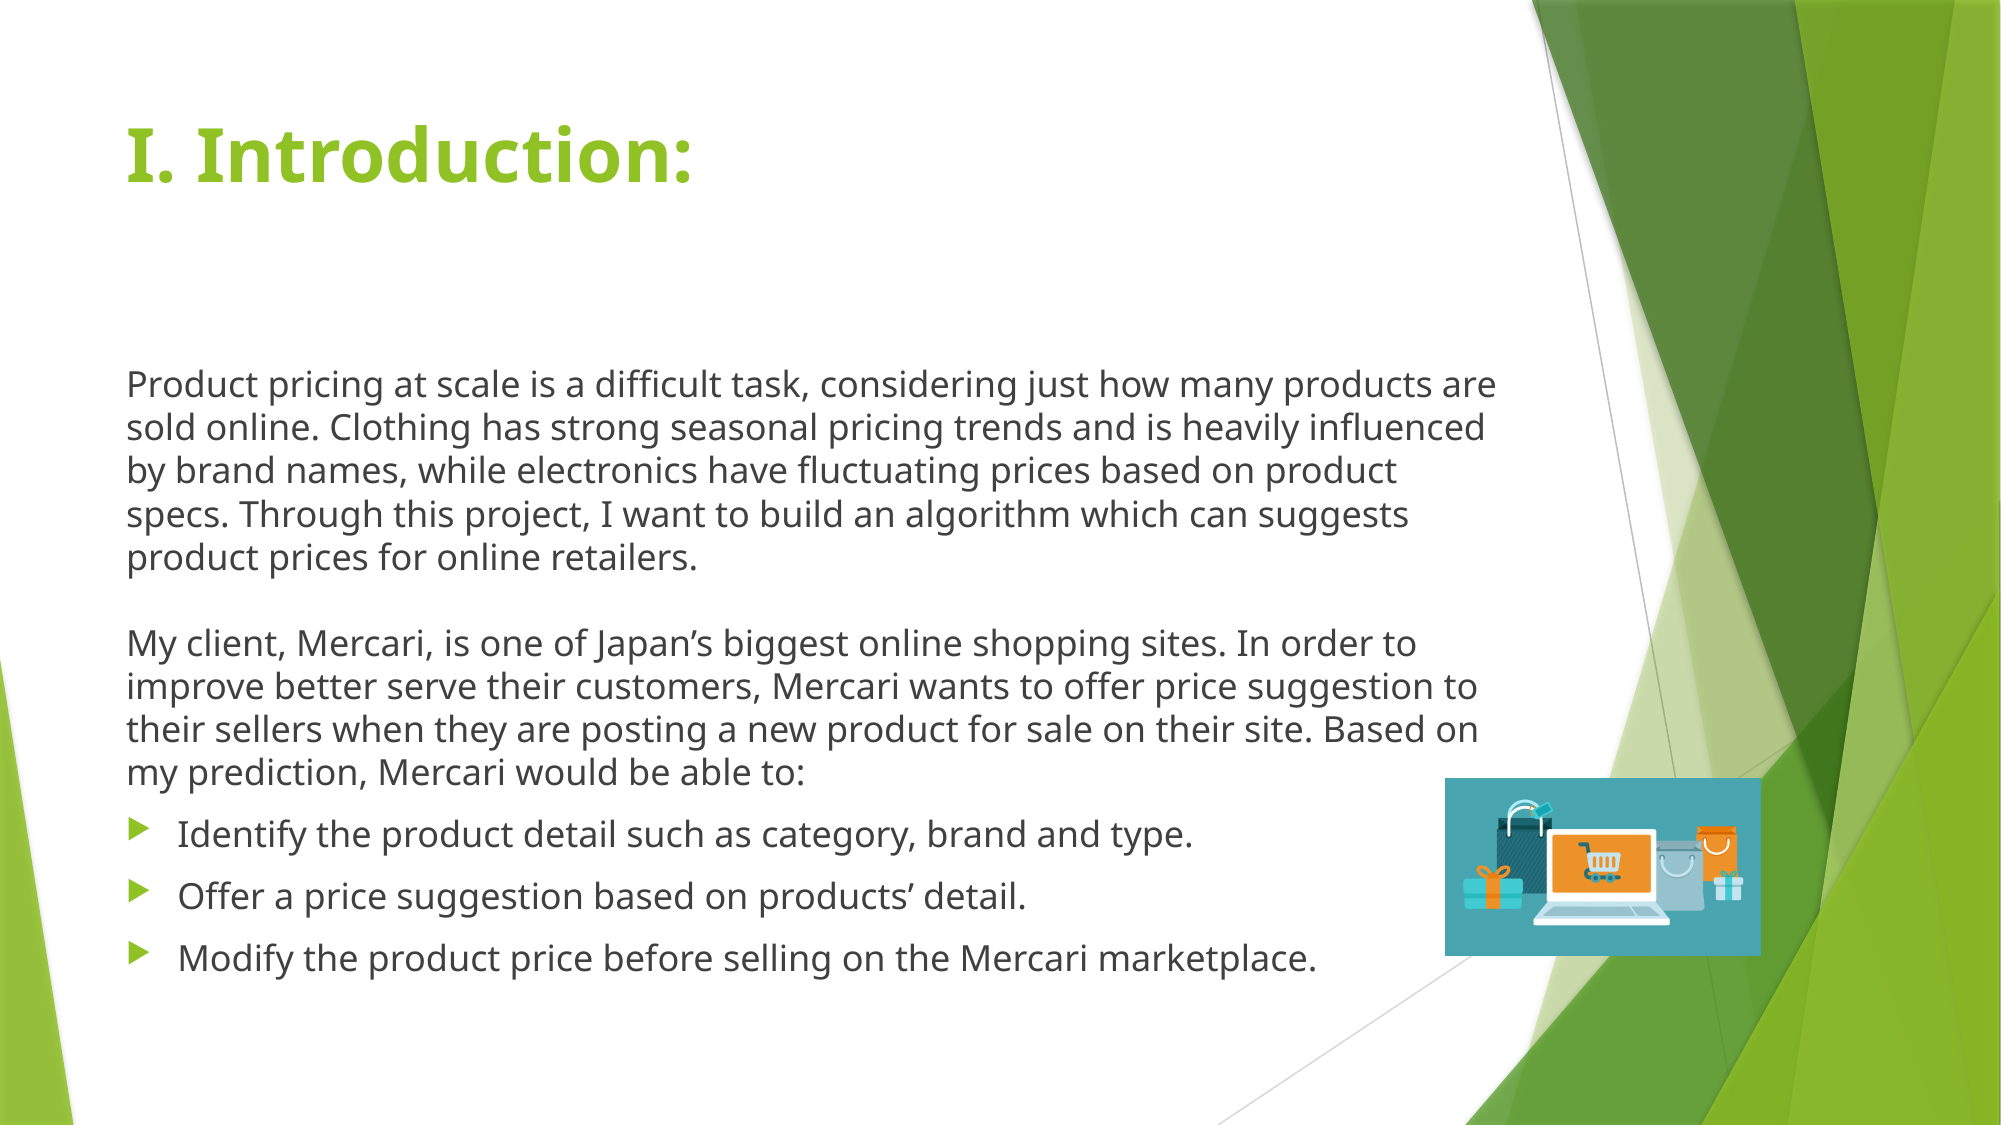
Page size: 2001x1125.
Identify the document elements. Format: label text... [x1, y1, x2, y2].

title I. Introduction: [111, 99, 1522, 317]
list Product pricing at scale is a difficult task, considering just how many products are sold online. Clothing has strong seasonal pricing trends and is heavily influenced by brand names, while electronics have fluctuating prices based on product specs. Through this project, I want to build an algorithm which can suggests product prices for online retailers. My client, Mercari, is one of Japan’s biggest online shopping sites. In order to improve better serve their customers, Mercari wants to offer price suggestion to their sellers when they are posting a new product for sale on their site. Based on my prediction, Mercari would be able to: Identify the product detail such as category, brand and type. Offer a price suggestion based on products’ detail. Modify the product price before selling on the Mercari marketplace. [111, 354, 1522, 992]
picture [1444, 777, 1762, 957]
